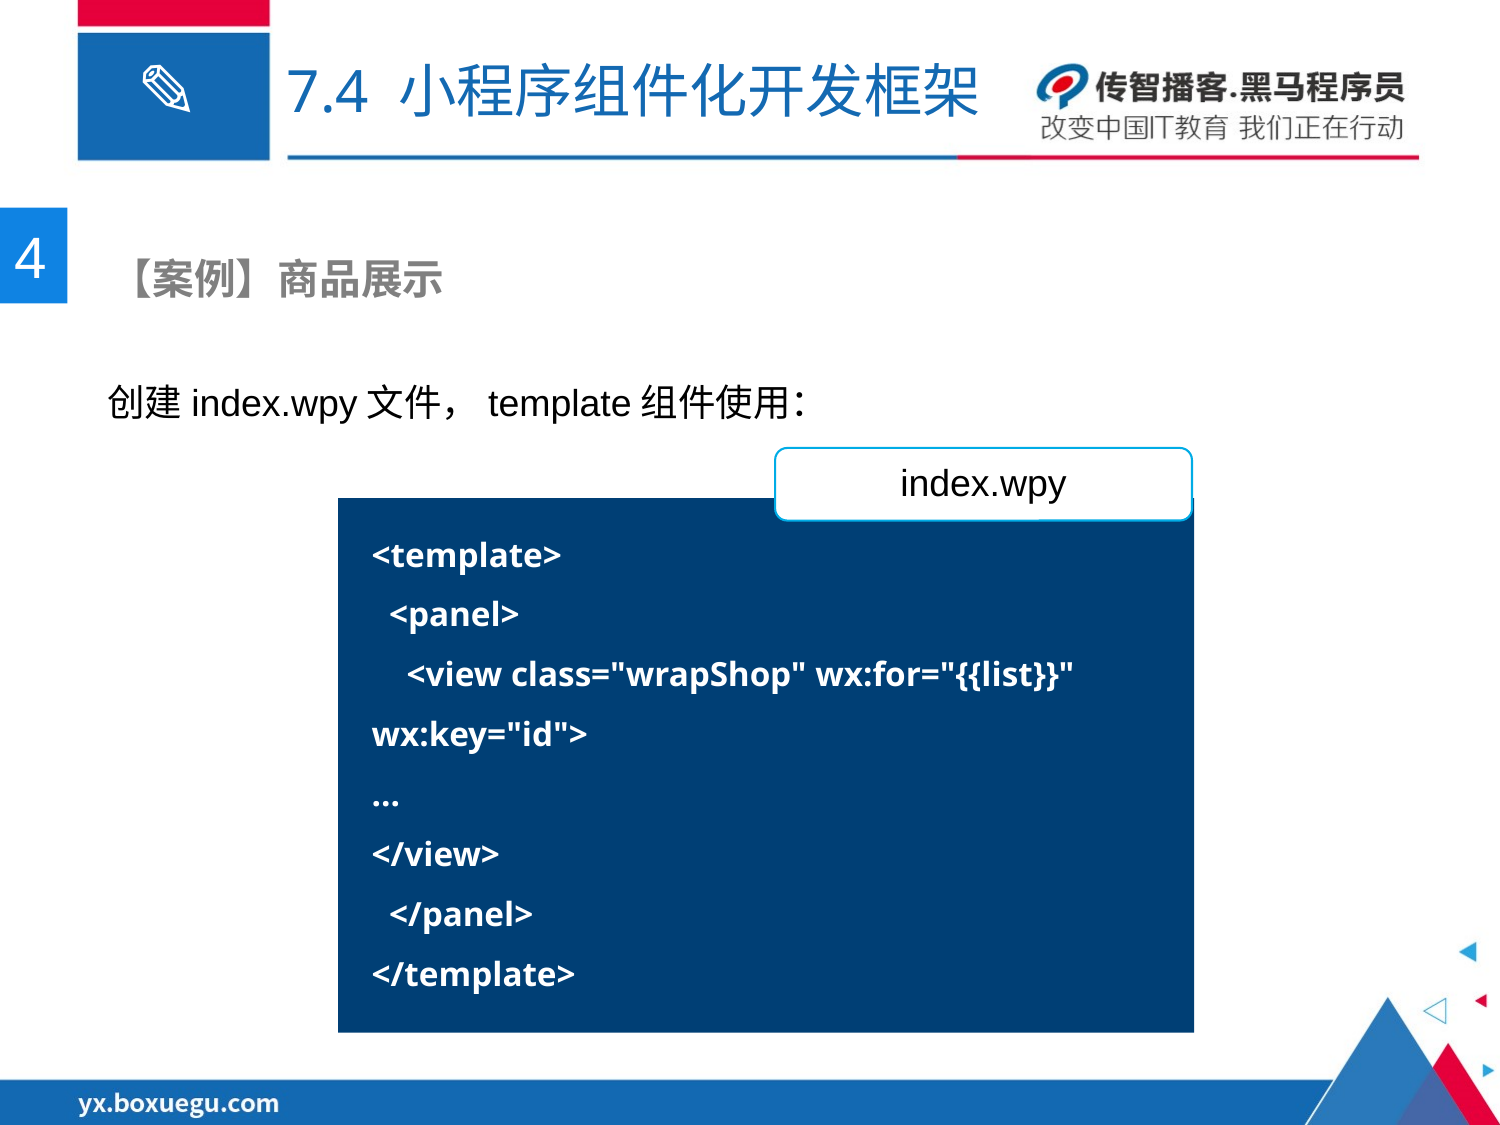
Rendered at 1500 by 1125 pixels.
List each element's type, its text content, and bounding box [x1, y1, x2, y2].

text_box 创建index.wpy文件，template组件使用： [92, 326, 1390, 432]
text_box 【案例】商品展示 [70, 245, 842, 310]
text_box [0, 207, 68, 304]
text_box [337, 497, 1219, 1033]
text_box index.wpy [775, 447, 1193, 496]
picture [0, 1, 1500, 1125]
title 7.4 小程序组件化开发框架 [271, 25, 1046, 153]
